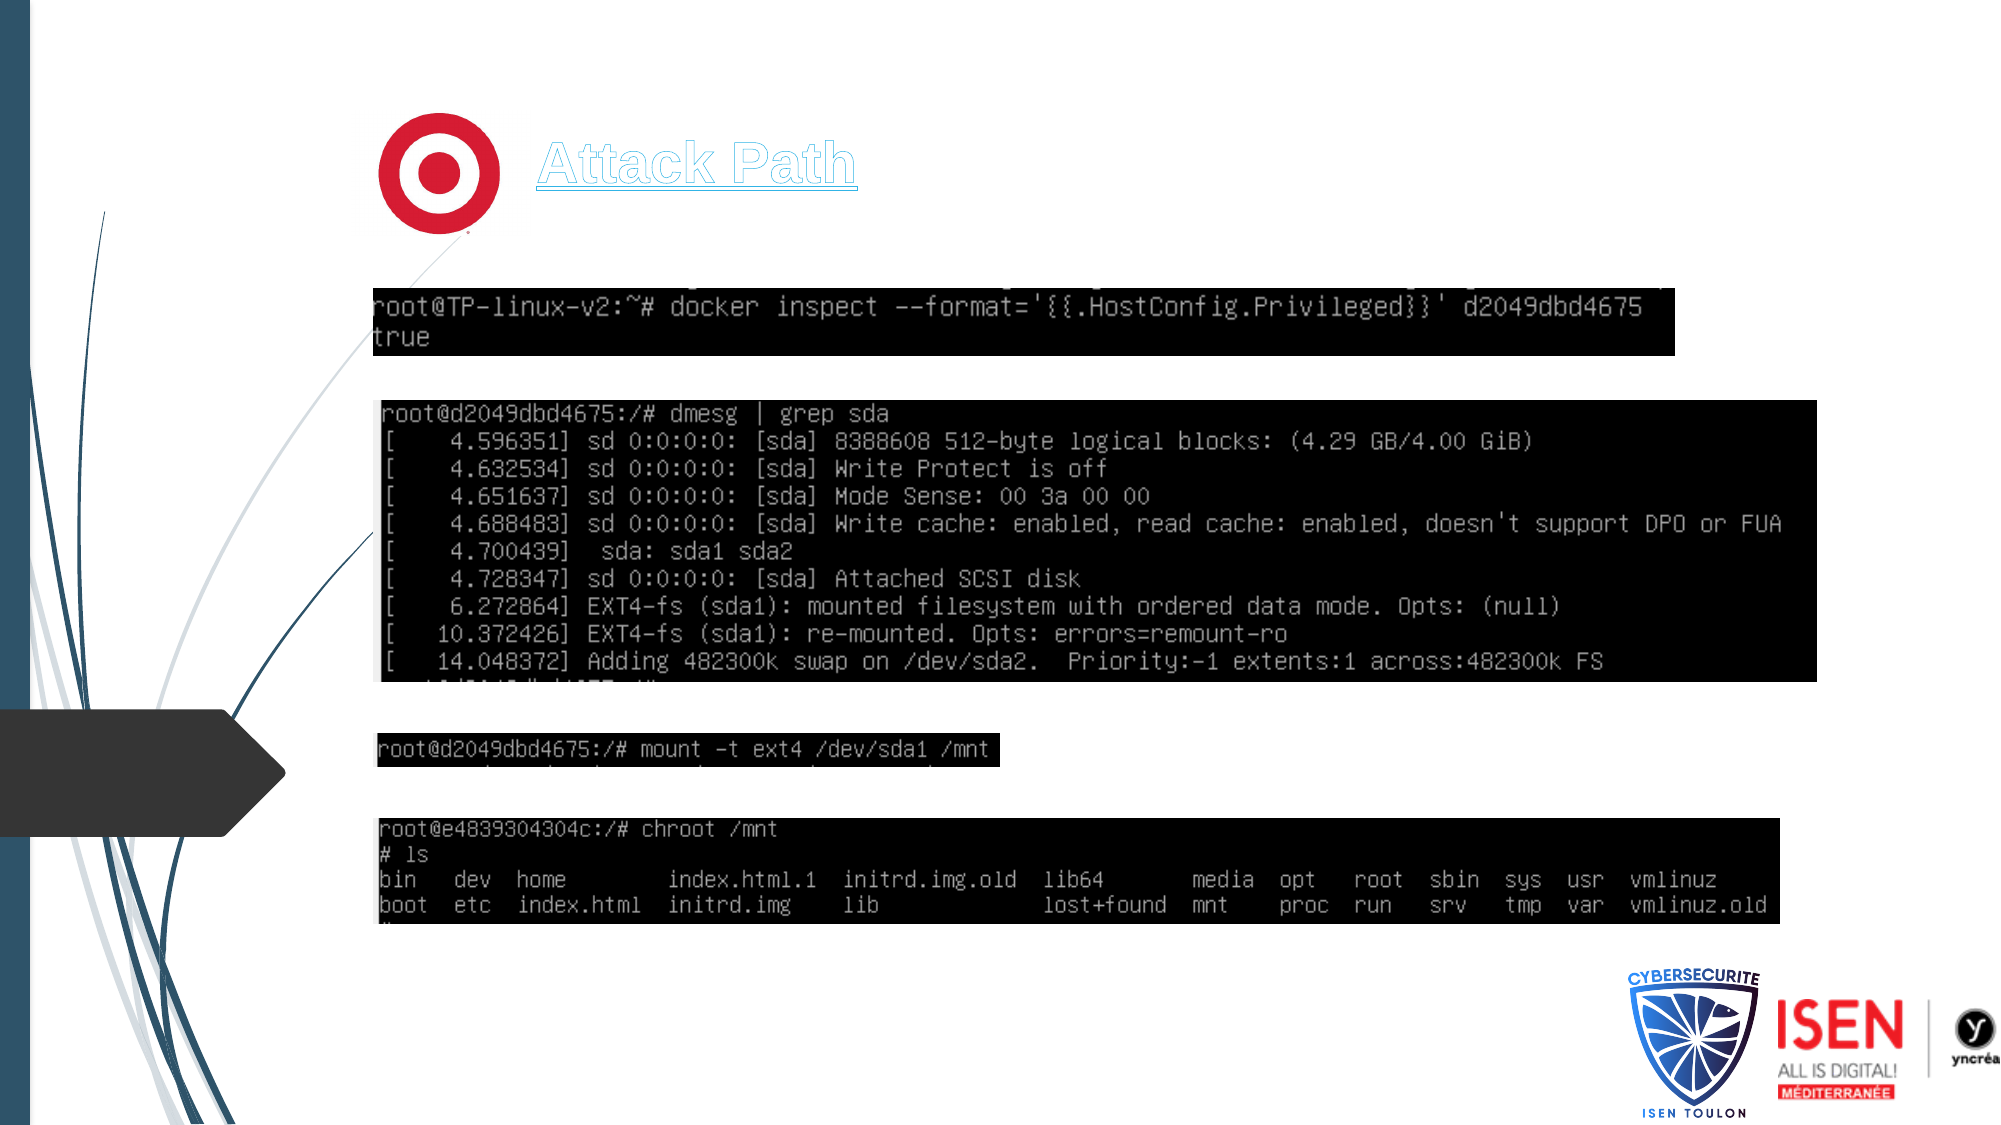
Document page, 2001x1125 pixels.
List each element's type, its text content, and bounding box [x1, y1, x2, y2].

picture [373, 818, 1780, 924]
picture [373, 400, 1817, 682]
picture [373, 287, 1676, 356]
picture [1628, 968, 1760, 1118]
picture [351, 110, 531, 237]
picture [1778, 999, 2000, 1104]
picture [373, 733, 1001, 767]
text_box Attack Path [534, 116, 1343, 202]
